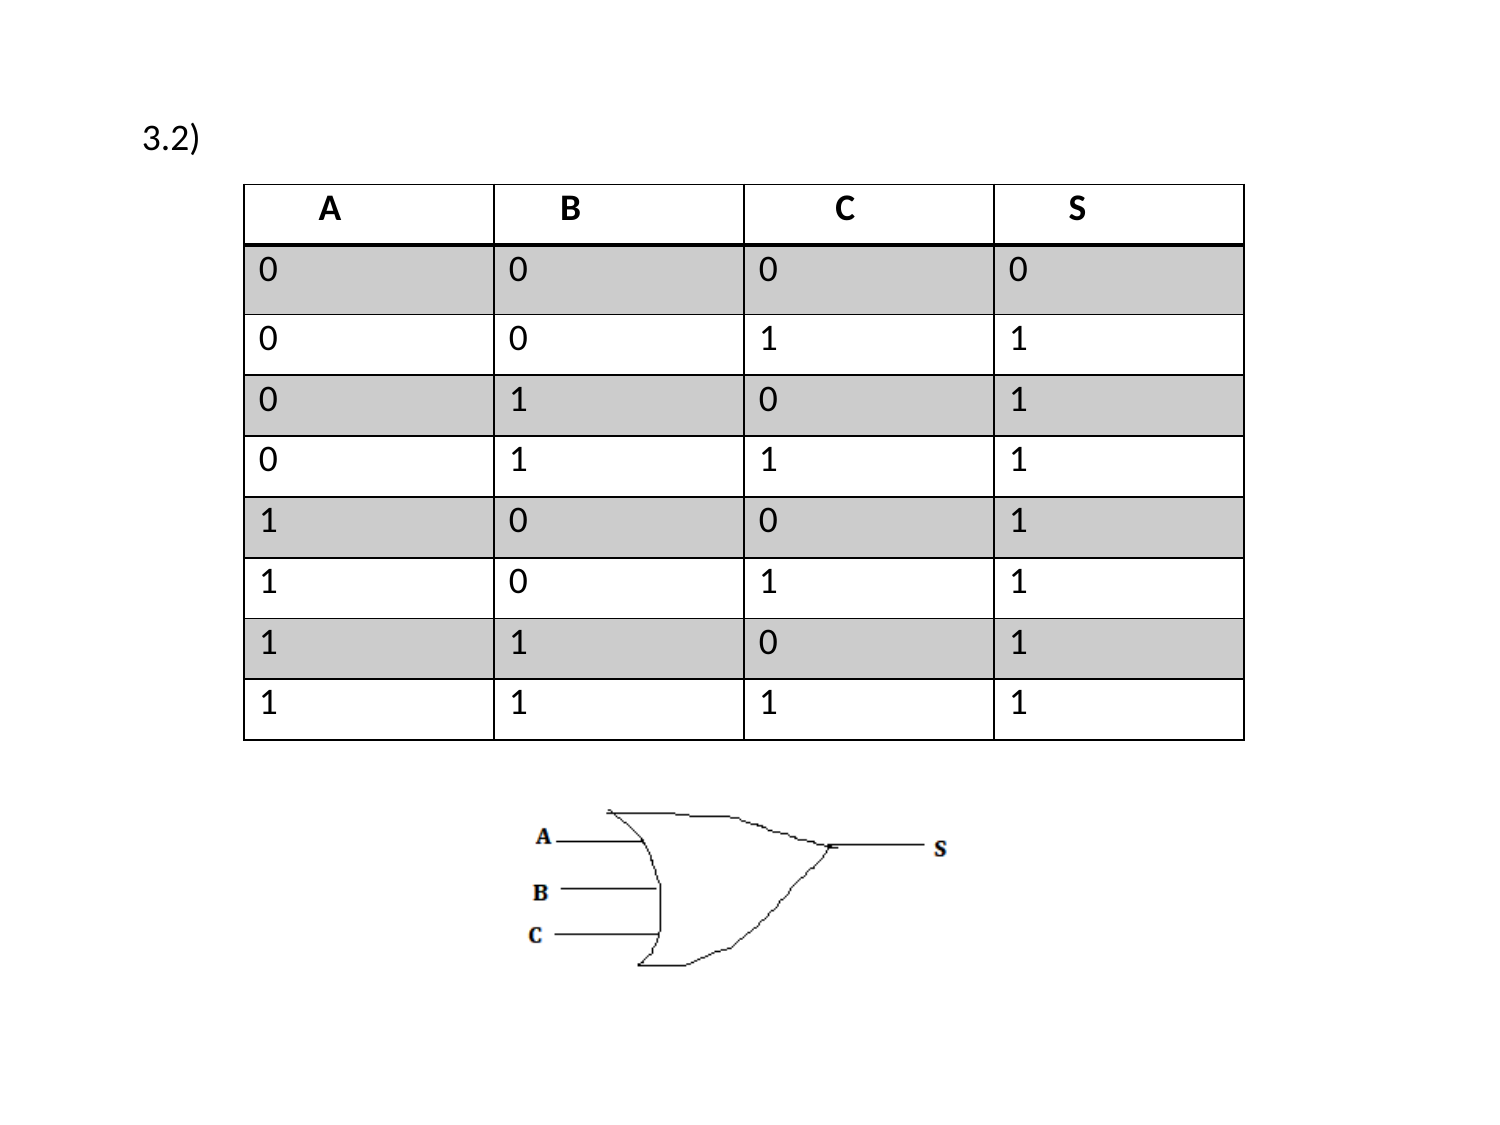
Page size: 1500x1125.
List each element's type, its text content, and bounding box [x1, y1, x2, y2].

table_cell 0 [245, 247, 493, 314]
table_cell 1 [995, 619, 1243, 678]
table_cell 0 [995, 247, 1243, 314]
table_cell 1 [495, 376, 743, 435]
table_cell 0 [745, 498, 993, 557]
table_cell 1 [495, 680, 743, 739]
table_cell 1 [495, 619, 743, 678]
table_cell 1 [995, 315, 1243, 374]
table_cell 1 [245, 498, 493, 557]
table_cell 1 [995, 559, 1243, 618]
table_cell 1 [745, 315, 993, 374]
table_header S [995, 185, 1243, 243]
table_cell 0 [745, 619, 993, 678]
table_cell 0 [245, 437, 493, 496]
table_cell 1 [745, 437, 993, 496]
table_cell 1 [495, 437, 743, 496]
picture [489, 786, 1011, 995]
text_box 3.2) [127, 105, 225, 166]
table_cell 0 [495, 315, 743, 374]
table_cell 0 [745, 247, 993, 314]
table_cell 1 [995, 437, 1243, 496]
table_cell 1 [995, 498, 1243, 557]
table_cell 0 [745, 376, 993, 435]
table_header B [495, 185, 743, 243]
table_cell 0 [245, 376, 493, 435]
table_cell 1 [995, 376, 1243, 435]
table_cell 1 [745, 680, 993, 739]
table_cell 0 [495, 498, 743, 557]
table_cell 1 [745, 559, 993, 618]
table_cell 1 [995, 680, 1243, 739]
table_cell 1 [245, 680, 493, 739]
table_cell 1 [245, 559, 493, 618]
table_cell 0 [495, 559, 743, 618]
table_cell 0 [495, 247, 743, 314]
table_header A [245, 185, 493, 243]
table_cell 1 [245, 619, 493, 678]
table_header C [745, 185, 993, 243]
table_cell 0 [245, 315, 493, 374]
